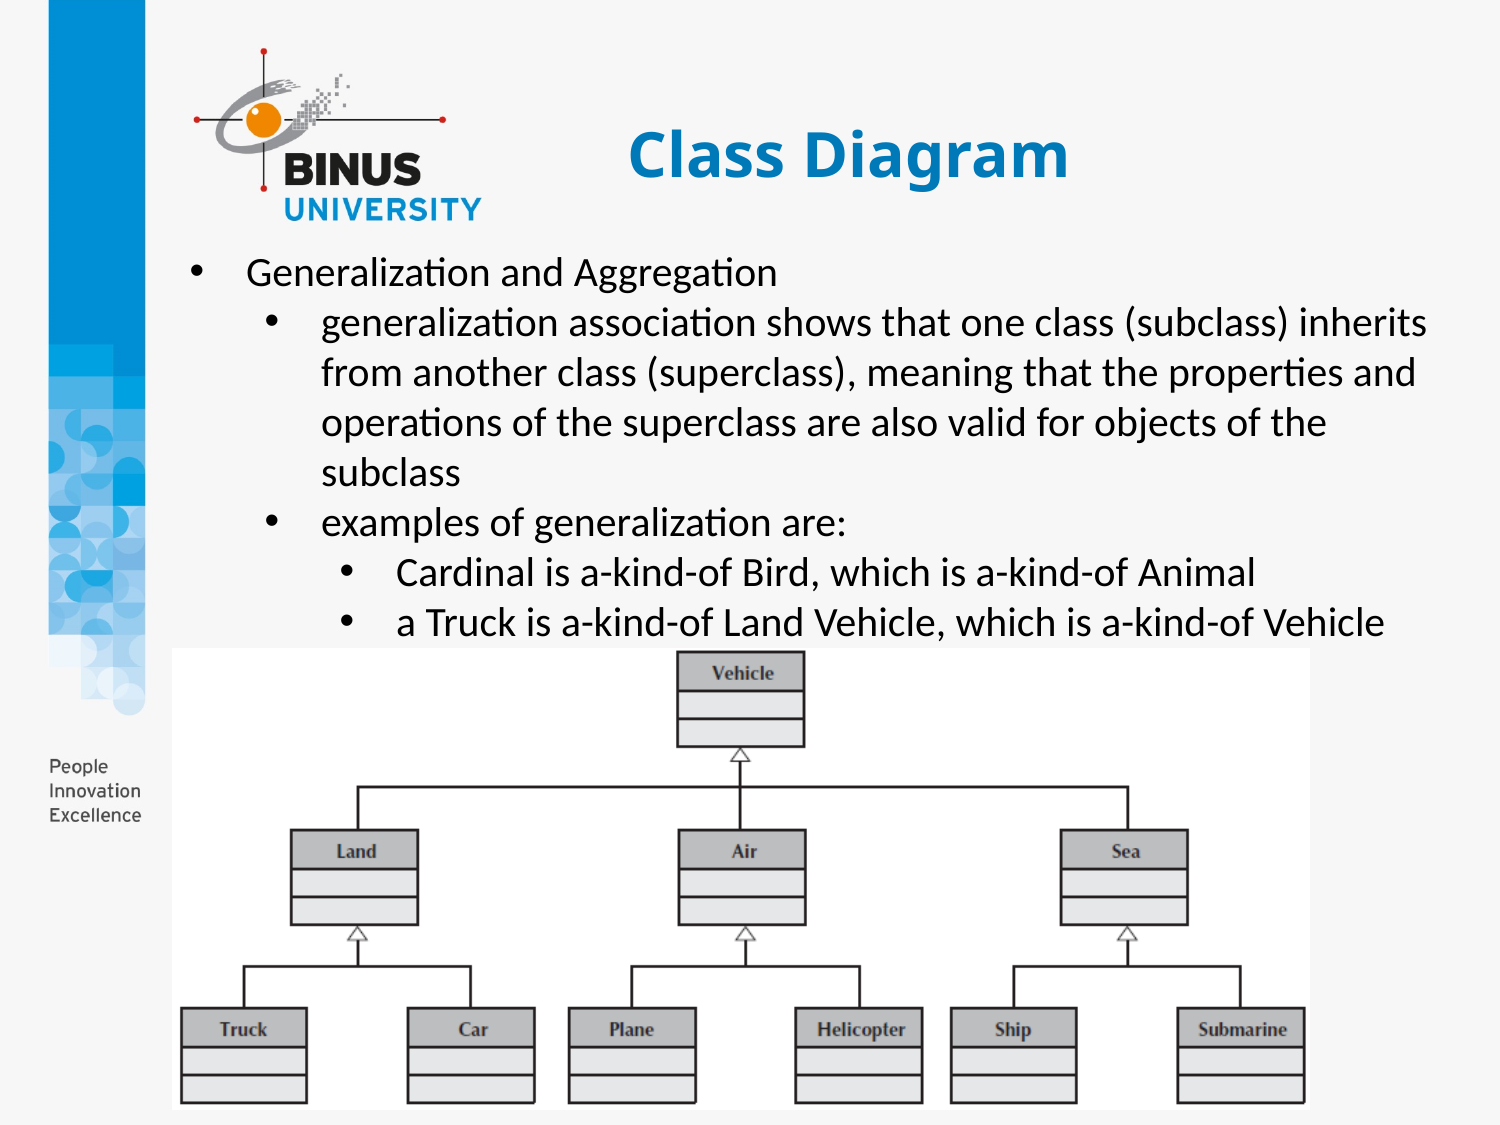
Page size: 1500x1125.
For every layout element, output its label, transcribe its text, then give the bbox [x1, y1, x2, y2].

text_box Generalization and Aggregation generalization association shows that one class (subclass) inherits from another class (superclass), meaning that the properties and operations of the superclass are also valid for objects of the subclass examples of generalization are: Cardinal is a-kind-of Bird, which is a-kind-of Animal a Truck is a-kind-of Land Vehicle, which is a-kind-of Vehicle [174, 237, 1450, 653]
picture [0, 0, 1500, 1110]
title Class Diagram [612, 87, 1450, 218]
